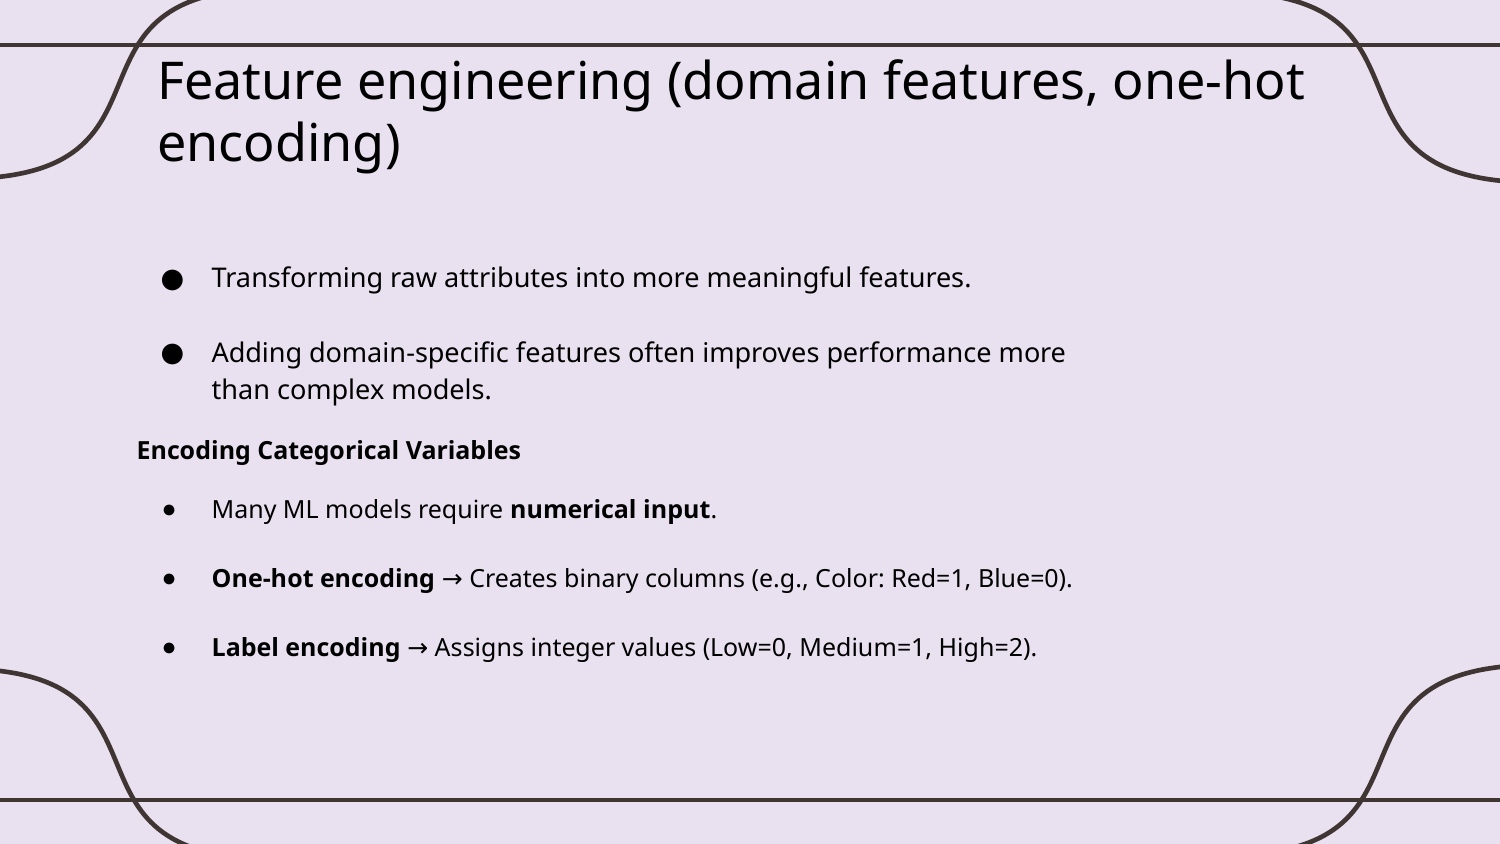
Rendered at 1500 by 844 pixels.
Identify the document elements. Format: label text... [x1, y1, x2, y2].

subtitle Transforming raw attributes into more meaningful features. Adding domain-specific features often improves performance more than complex models. Encoding Categorical Variables Many ML models require numerical input. One-hot encoding → Creates binary columns (e.g., Color: Red=1, Blue=0). Label encoding → Assigns integer values (Low=0, Medium=1, High=2). [121, 283, 1111, 731]
title Feature engineering (domain features, one-hot encoding) [142, 58, 1370, 161]
